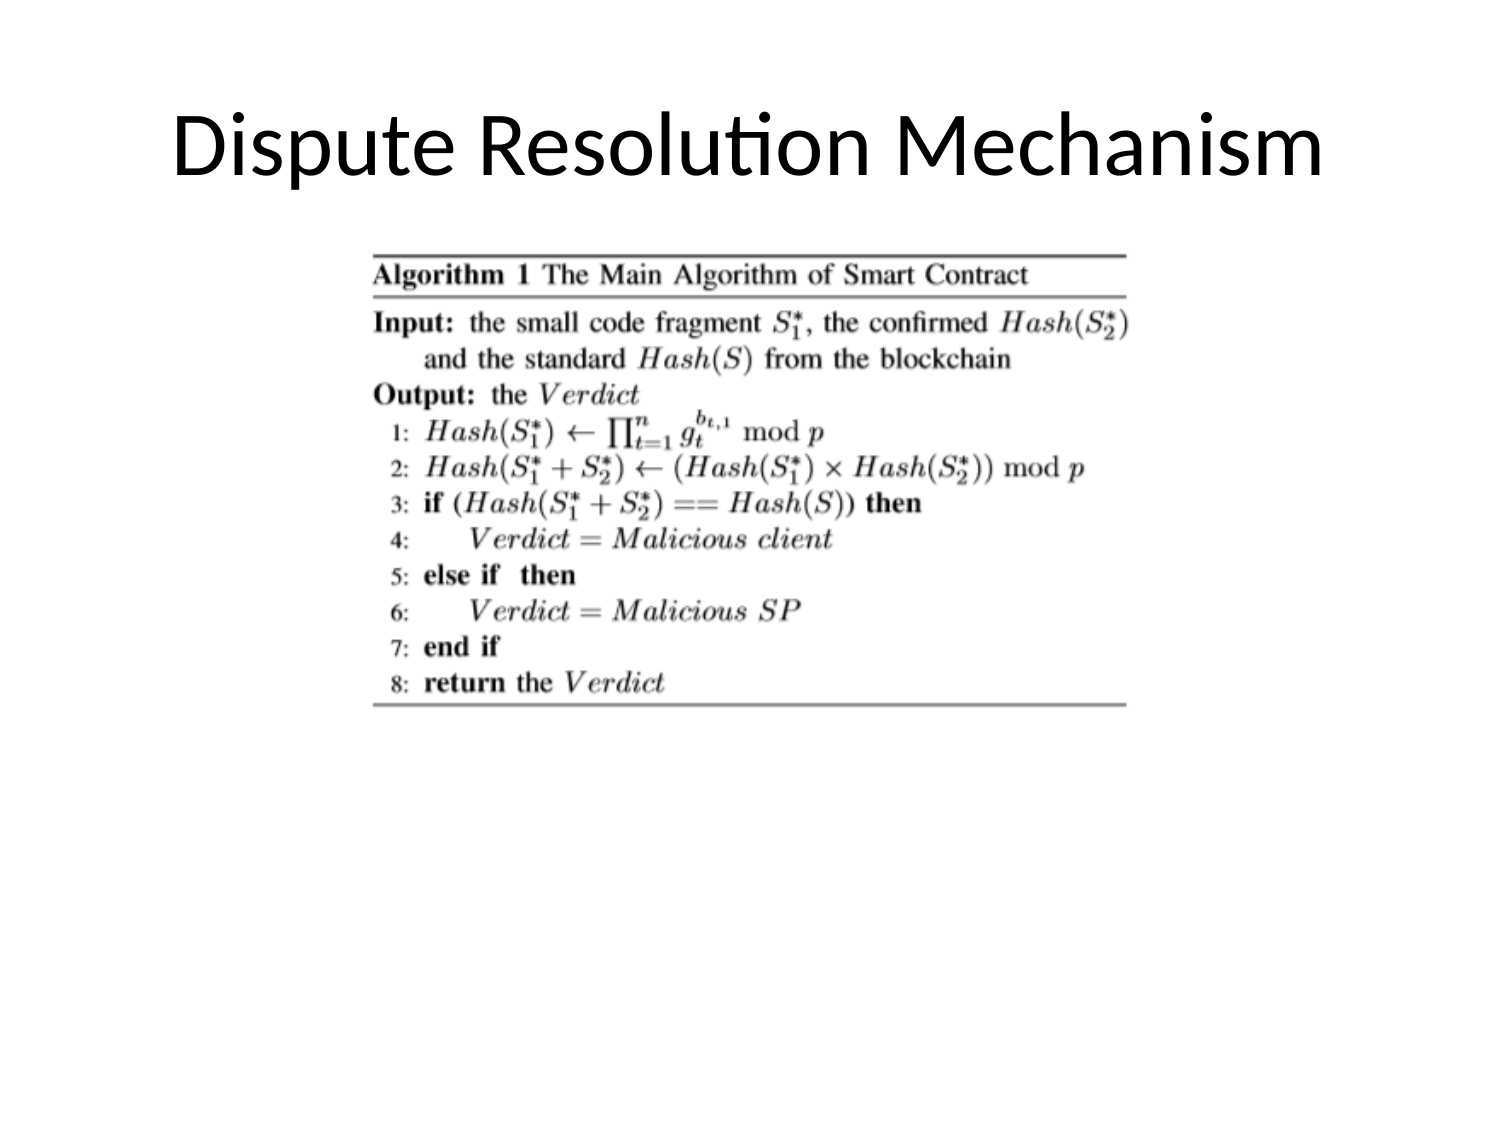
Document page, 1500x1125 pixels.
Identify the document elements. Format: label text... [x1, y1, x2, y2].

title Dispute Resolution Mechanism [75, 45, 1425, 233]
picture [363, 234, 1149, 722]
